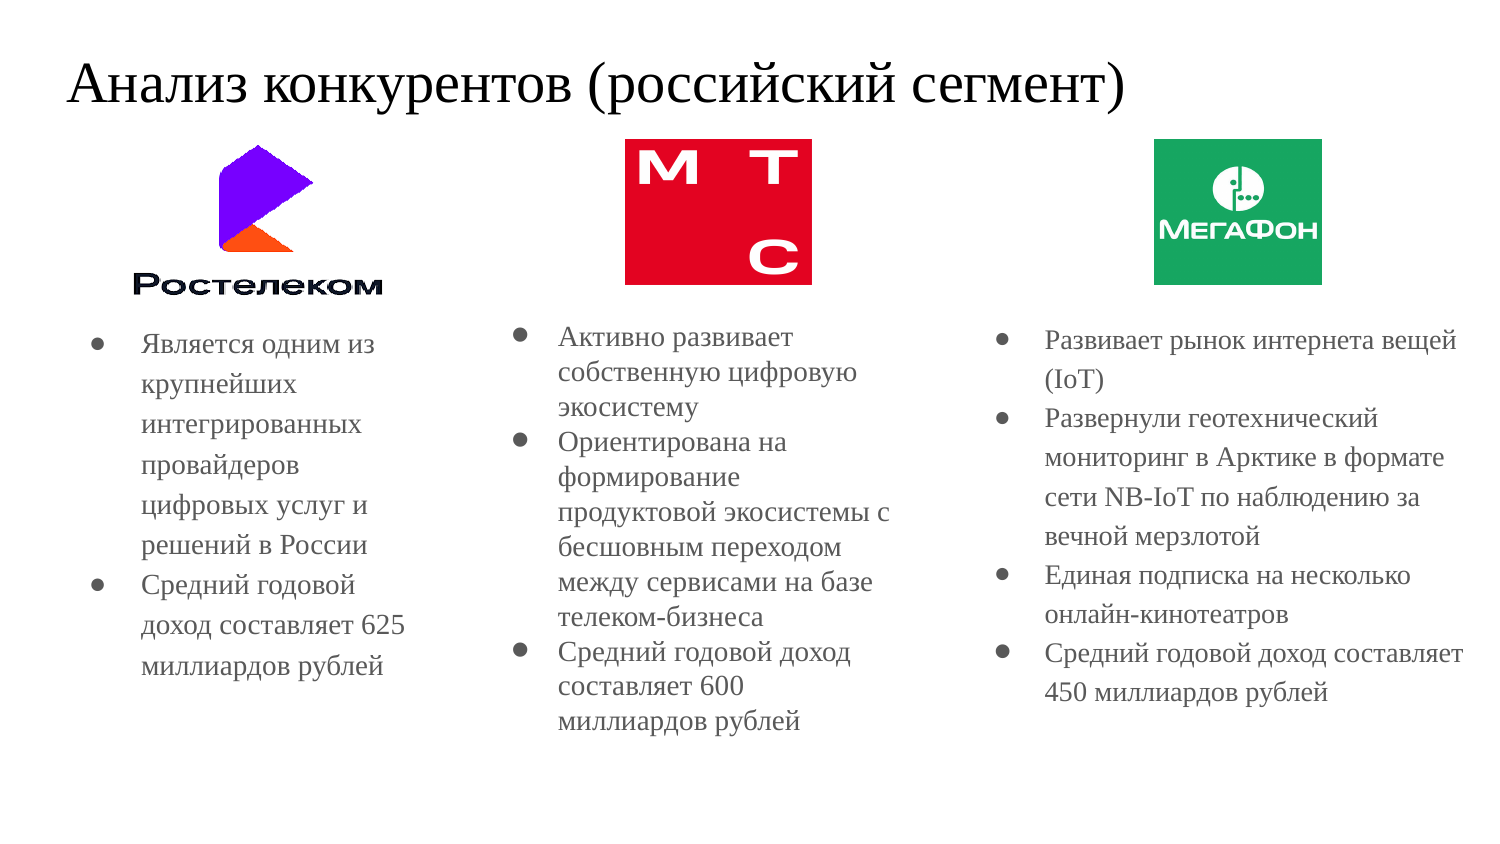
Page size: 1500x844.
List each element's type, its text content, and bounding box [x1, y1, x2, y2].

picture [103, 122, 414, 316]
list Является одним из крупнейших интегрированных провайдеров цифровых услуг и решений в России Средний годовой доход составляет 625 миллиардов рублей [51, 189, 433, 750]
list Развивает рынок интернета вещей (IoT) Развернули геотехнический мониторинг в Арктике в формате сети NB-IoT по наблюдению за вечной мерзлотой Единая подписка на несколько онлайн-кинотеатров Средний годовой доход составляет 450 миллиардов рублей [957, 189, 1482, 750]
text_box Активно развивает собственную цифровую экосистему Ориентирована на формирование продуктовой экосистемы с бесшовным переходом между сервисами на базе телеком-бизнеса Средний годовой доход составляет 600 миллиардов рублей [496, 309, 909, 814]
picture [1153, 139, 1323, 286]
title Анализ конкурентов (российский сегмент) [51, 29, 1449, 124]
picture [625, 139, 813, 286]
